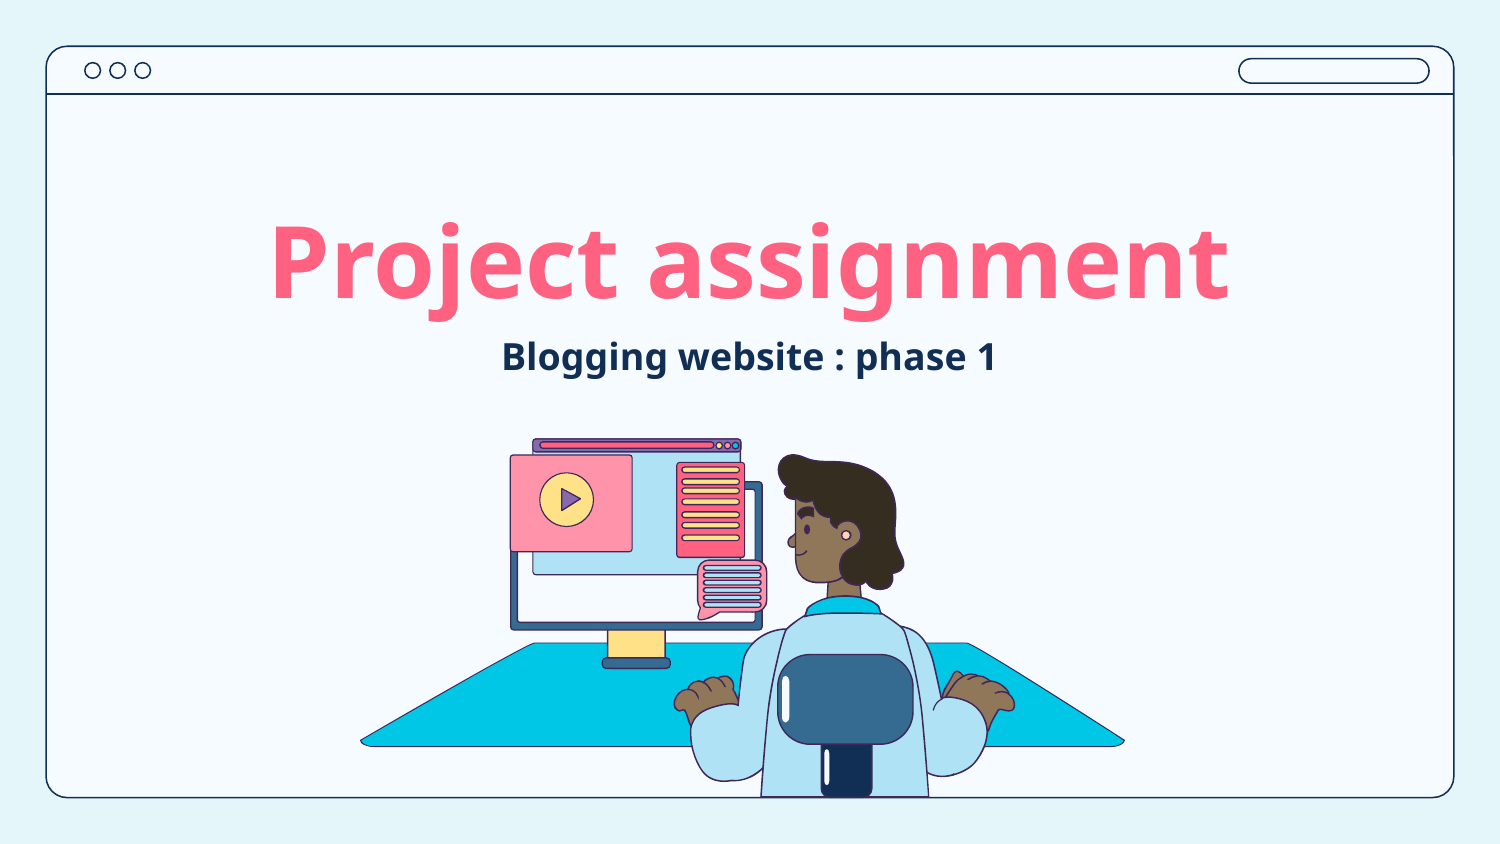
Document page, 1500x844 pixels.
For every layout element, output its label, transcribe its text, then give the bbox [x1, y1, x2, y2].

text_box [359, 438, 1126, 799]
subtitle Blogging website : phase 1 [210, 318, 1290, 372]
title Project assignment [71, 135, 1429, 335]
